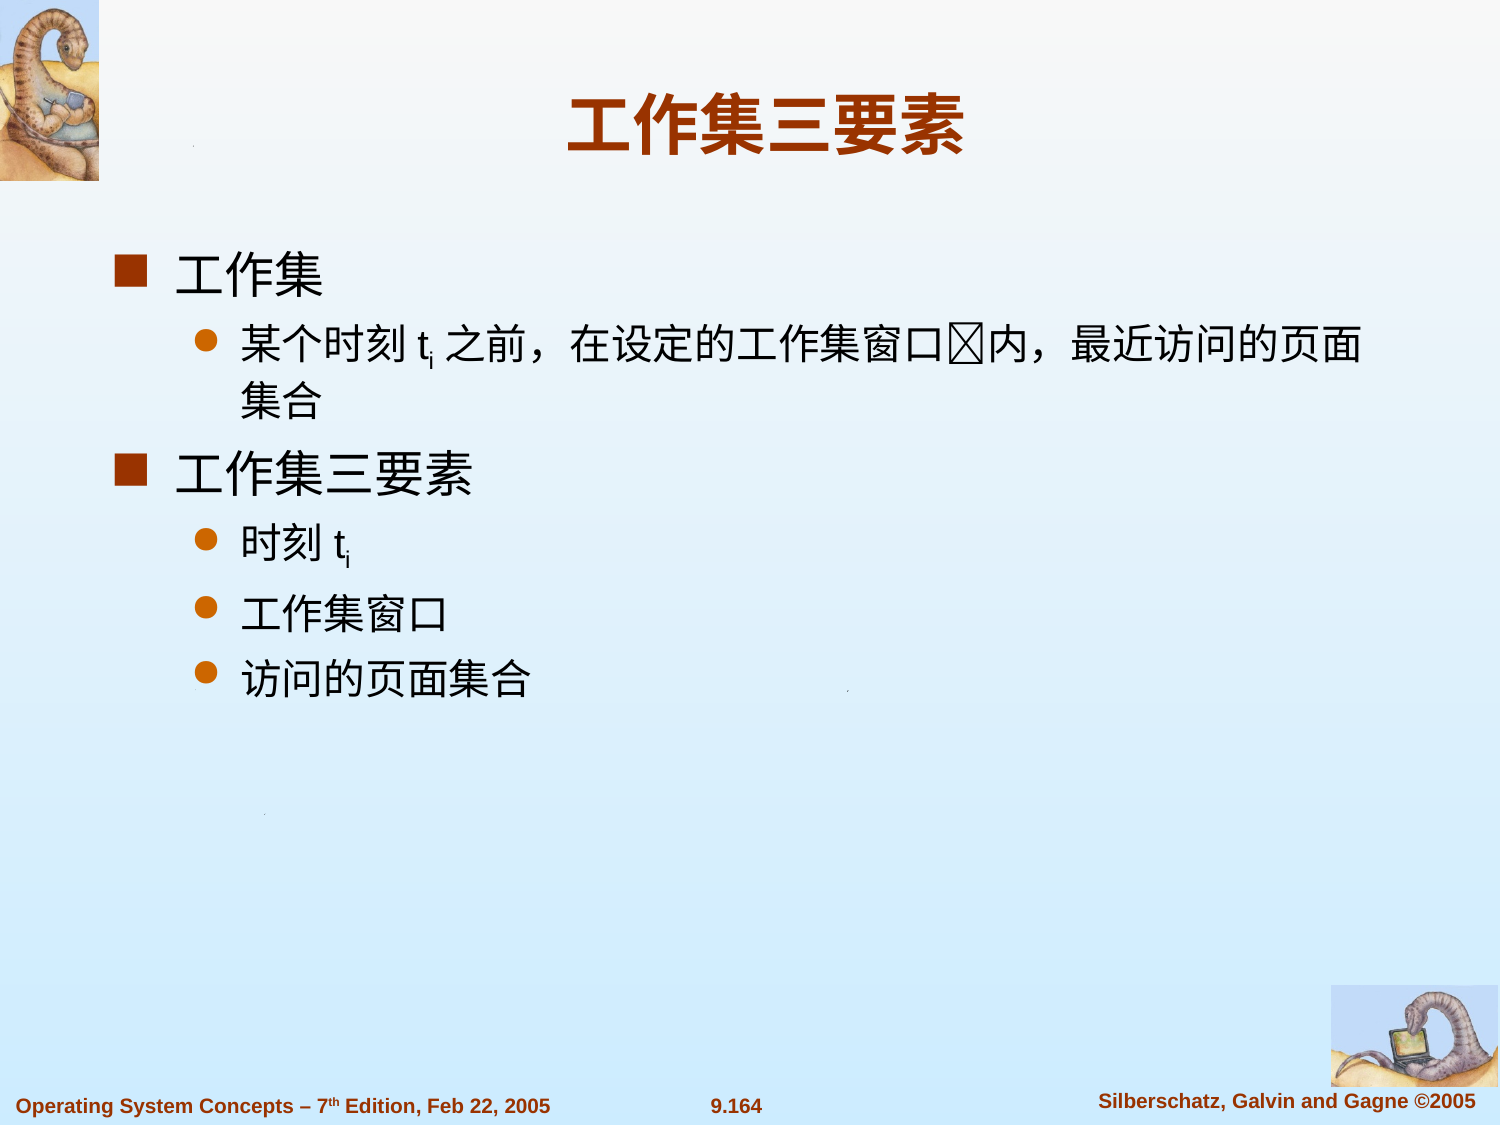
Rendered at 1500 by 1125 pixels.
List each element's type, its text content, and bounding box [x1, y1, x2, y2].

text_box 工作集 某个时刻ti之前，在设定的工作集窗口内，最近访问的页面集合 工作集三要素 时刻ti 工作集窗口 访问的页面集合 [103, 235, 1389, 940]
picture [0, 0, 99, 181]
picture [1331, 985, 1498, 1087]
title 工作集三要素 [103, 70, 1429, 171]
